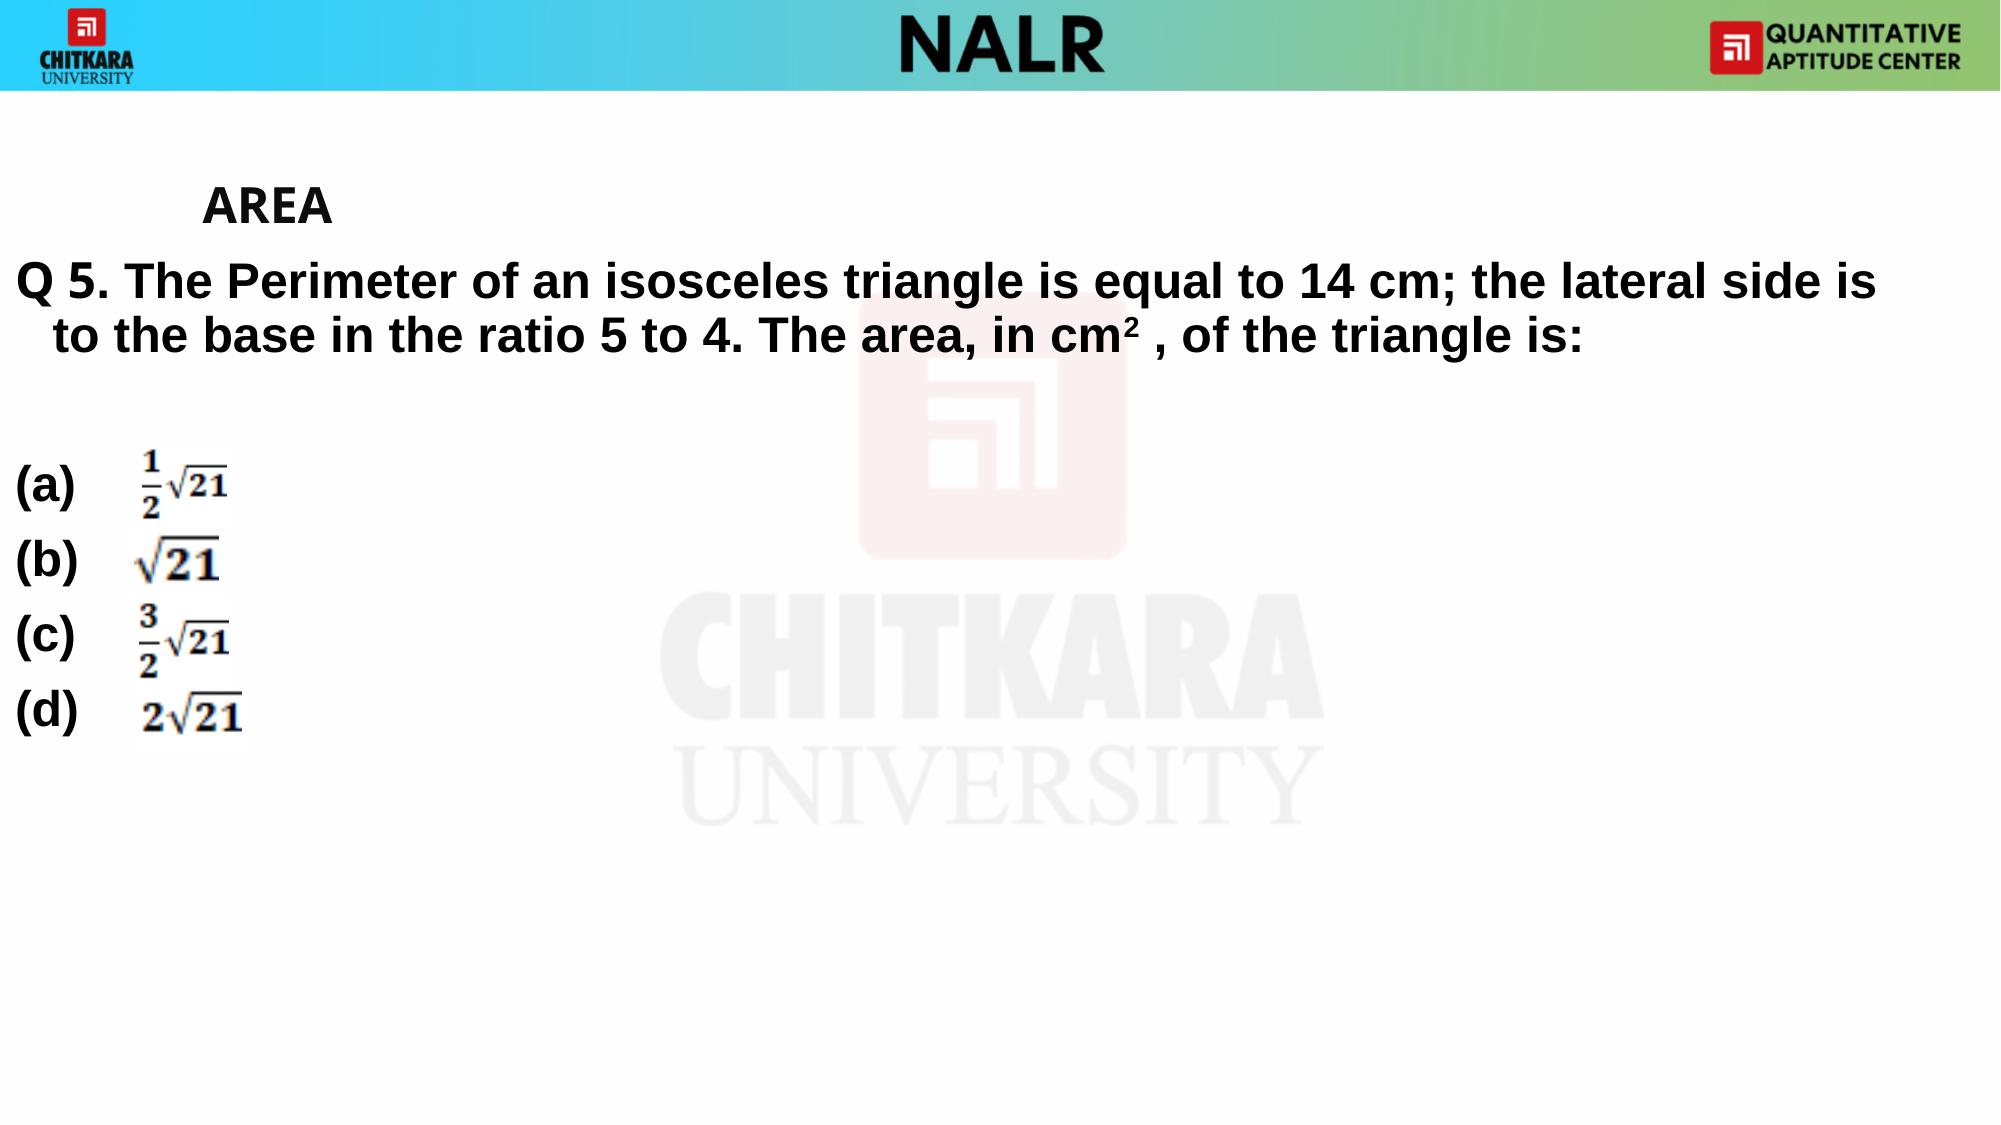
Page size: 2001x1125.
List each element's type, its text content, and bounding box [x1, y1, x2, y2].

picture [139, 602, 242, 749]
picture [142, 448, 227, 528]
title [41, 31, 1959, 142]
picture [0, 0, 2001, 1125]
list AREA Q 5. The Perimeter of an isosceles triangle is equal to 14 cm; the lateral side is to the base in the ratio 5 to 4. The area, in cm2 , of the triangle is: (a) (b) (c) (d) [0, 172, 1925, 1050]
picture [134, 531, 219, 601]
